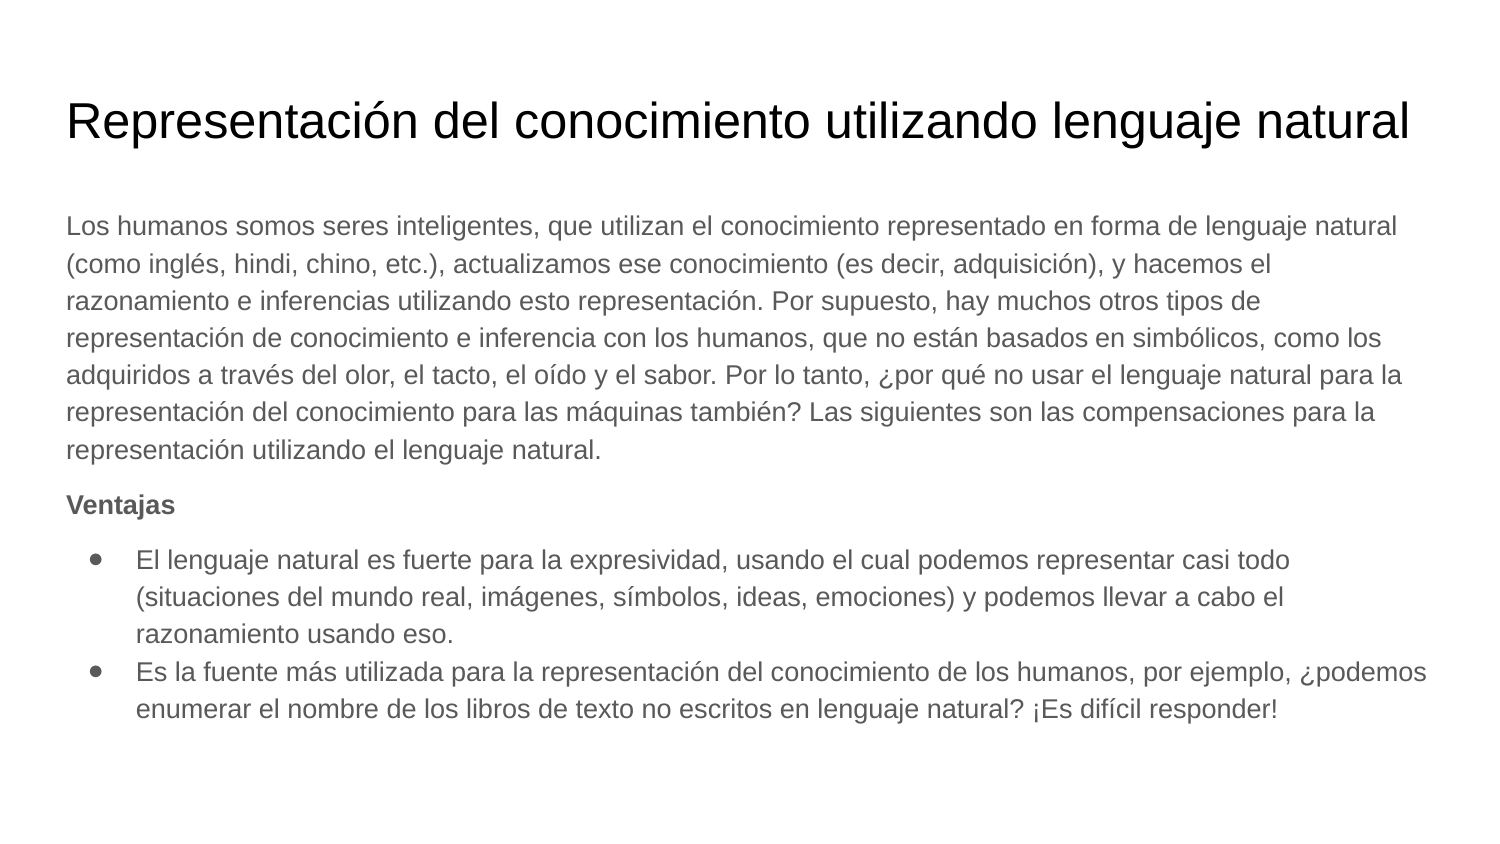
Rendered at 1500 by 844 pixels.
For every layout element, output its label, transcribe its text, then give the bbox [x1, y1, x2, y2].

title Representación del conocimiento utilizando lenguaje natural [51, 72, 1449, 167]
list Los humanos somos seres inteligentes, que utilizan el conocimiento representado en forma de lenguaje natural (como inglés, hindi, chino, etc.), actualizamos ese conocimiento (es decir, adquisición), y hacemos el razonamiento e inferencias utilizando esto representación. Por supuesto, hay muchos otros tipos de representación de conocimiento e inferencia con los humanos, que no están basados ​​en simbólicos, como los adquiridos a través del olor, el tacto, el oído y el sabor. Por lo tanto, ¿por qué no usar el lenguaje natural para la representación del conocimiento para las máquinas también? Las siguientes son las compensaciones para la representación utilizando el lenguaje natural. Ventajas El lenguaje natural es fuerte para la expresividad, usando el cual podemos representar casi todo (situaciones del mundo real, imágenes, símbolos, ideas, emociones) y podemos llevar a cabo el razonamiento usando eso. Es la fuente más utilizada para la representación del conocimiento de los humanos, por ejemplo, ¿podemos enumerar el nombre de los libros de texto no escritos en lenguaje natural? ¡Es difícil responder! [51, 189, 1449, 750]
